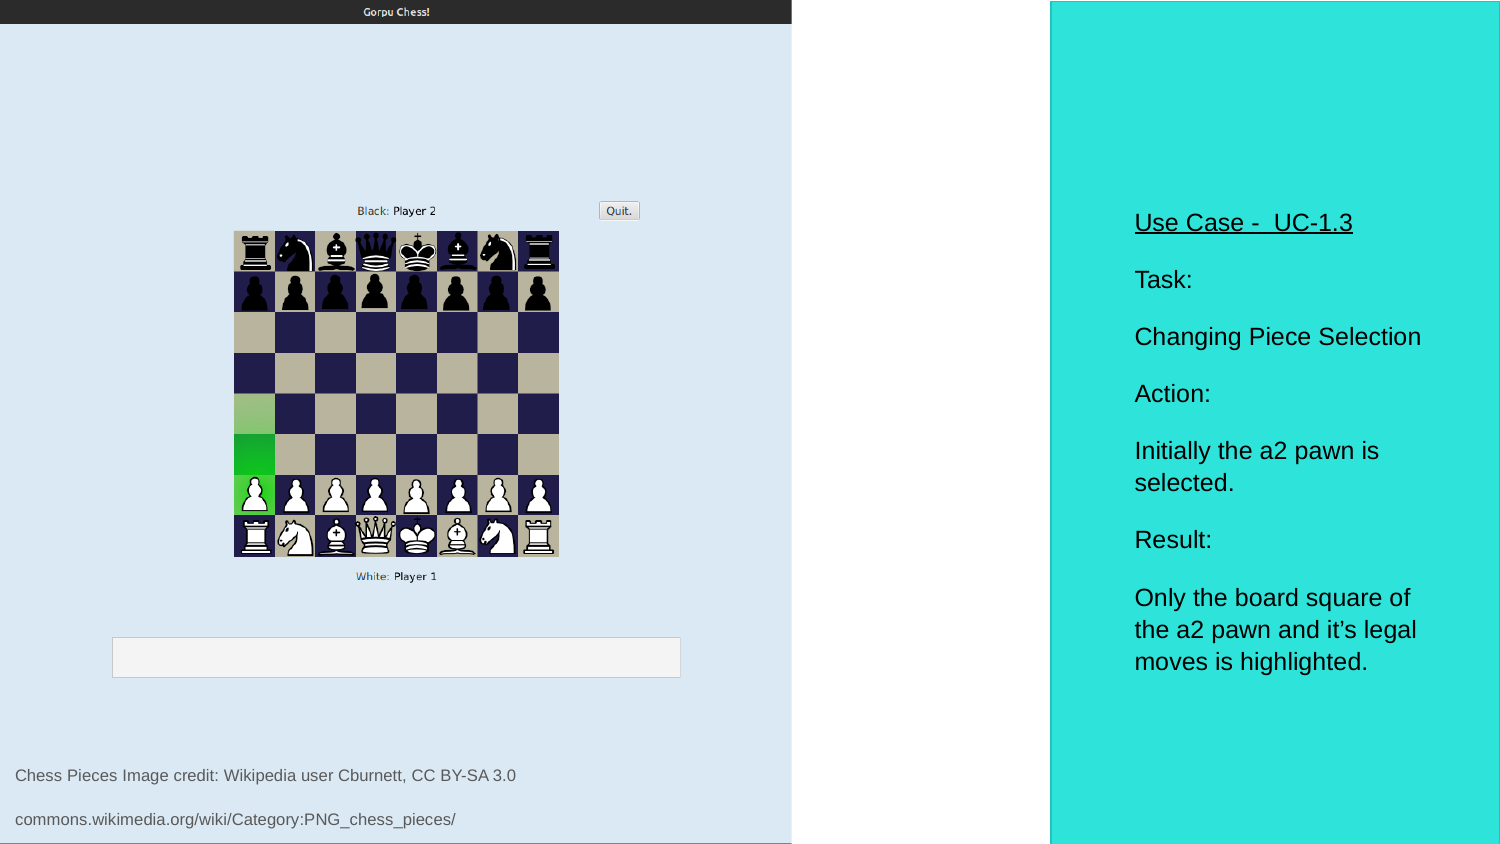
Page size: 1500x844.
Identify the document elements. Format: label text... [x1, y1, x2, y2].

text_box [1051, 1, 1500, 844]
picture [0, 0, 792, 844]
list Use Case - UC-1.3 Task: Changing Piece Selection Action: Initially the a2 pawn is selected. Result: Only the board square of the a2 pawn and it’s legal moves is highlighted. [1119, 189, 1449, 750]
